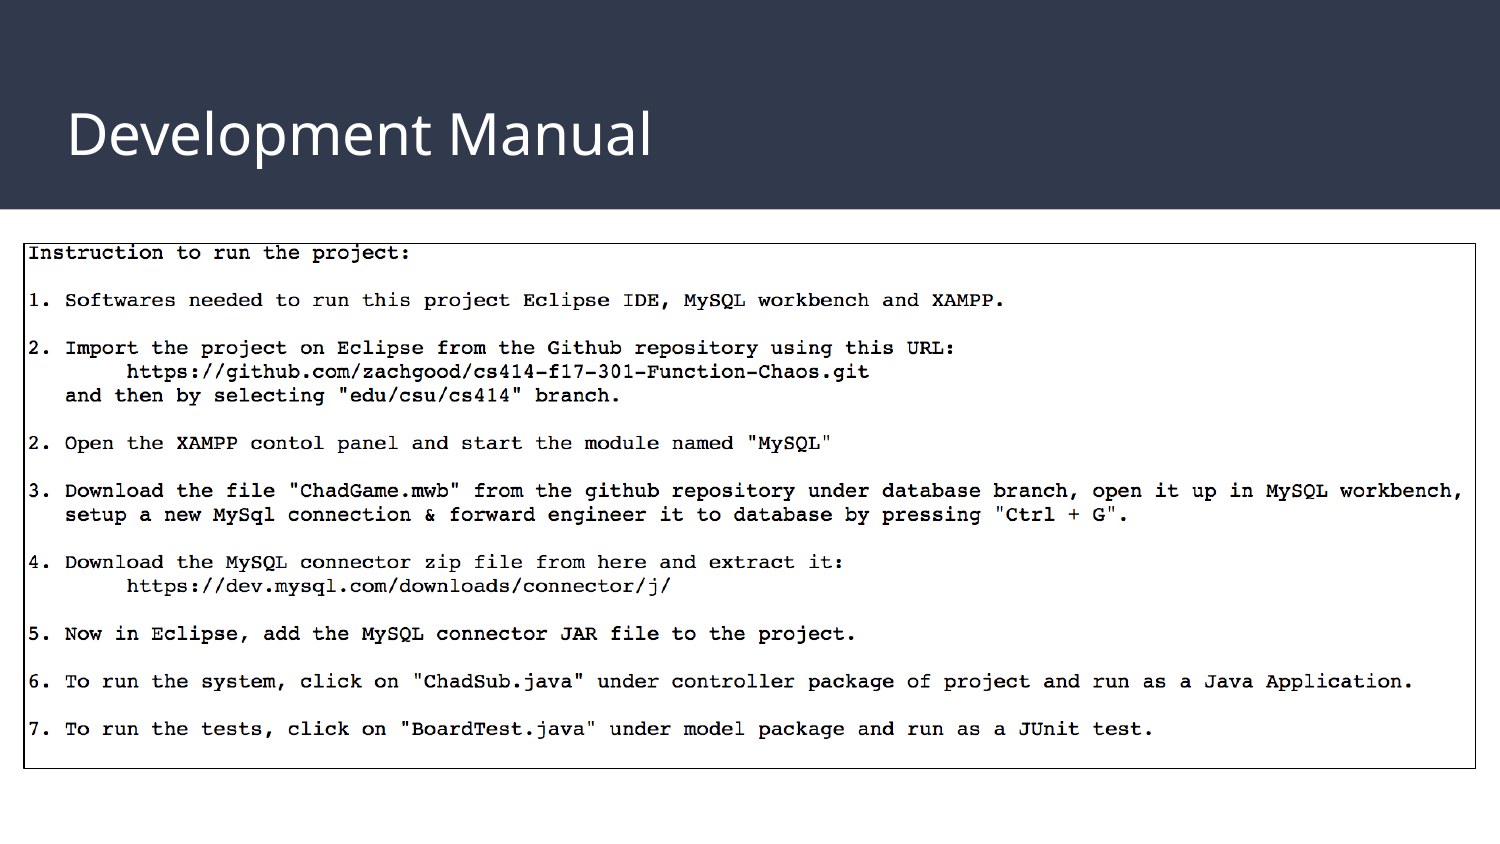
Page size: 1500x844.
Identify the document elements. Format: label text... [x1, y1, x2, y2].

picture [24, 243, 1476, 768]
title Development Manual [51, 82, 1449, 185]
